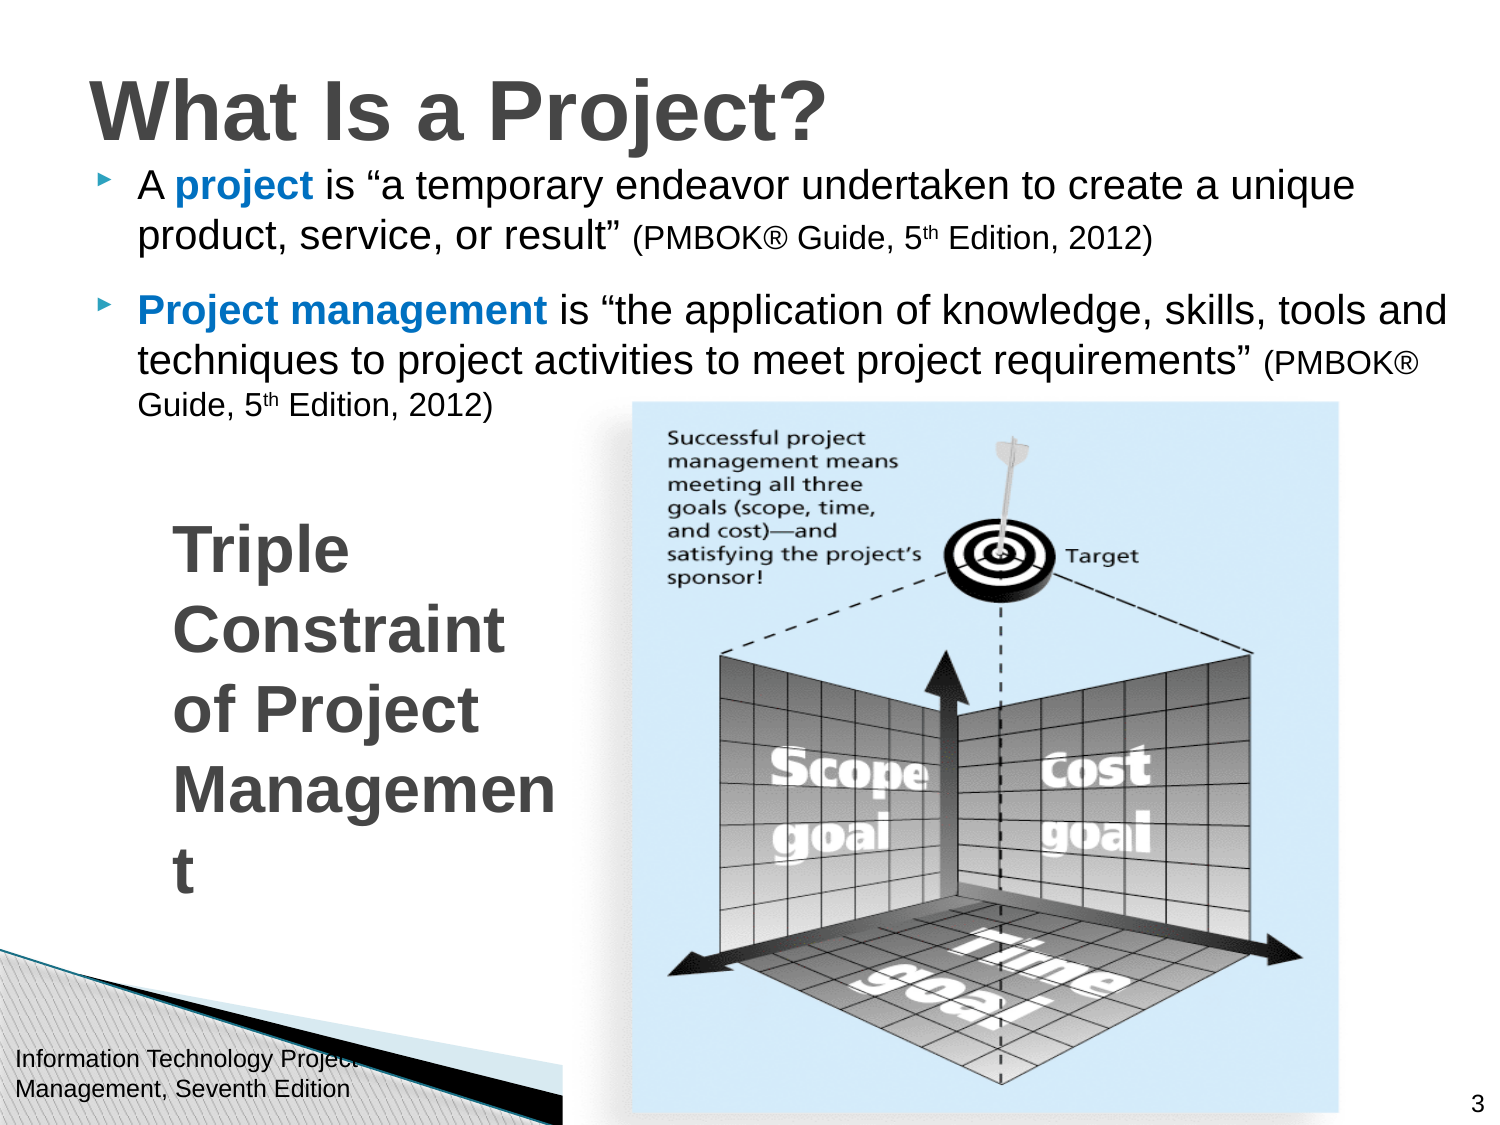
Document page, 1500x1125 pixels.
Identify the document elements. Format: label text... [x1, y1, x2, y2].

text_box Triple Constraint of Project Management [158, 474, 556, 938]
list A project is “a temporary endeavor undertaken to create a unique product, service, or result” (PMBOK® Guide, 5th Edition, 2012) Project management is “the application of knowledge, skills, tools and techniques to project activities to meet project requirements” (PMBOK® Guide, 5th Edition, 2012) [62, 149, 1476, 451]
slide_number 3 [1408, 1065, 1500, 1125]
footer Information Technology Project Management, Seventh Edition [0, 1050, 425, 1110]
picture [562, 388, 1357, 1125]
title What Is a Project? [75, 12, 1425, 200]
